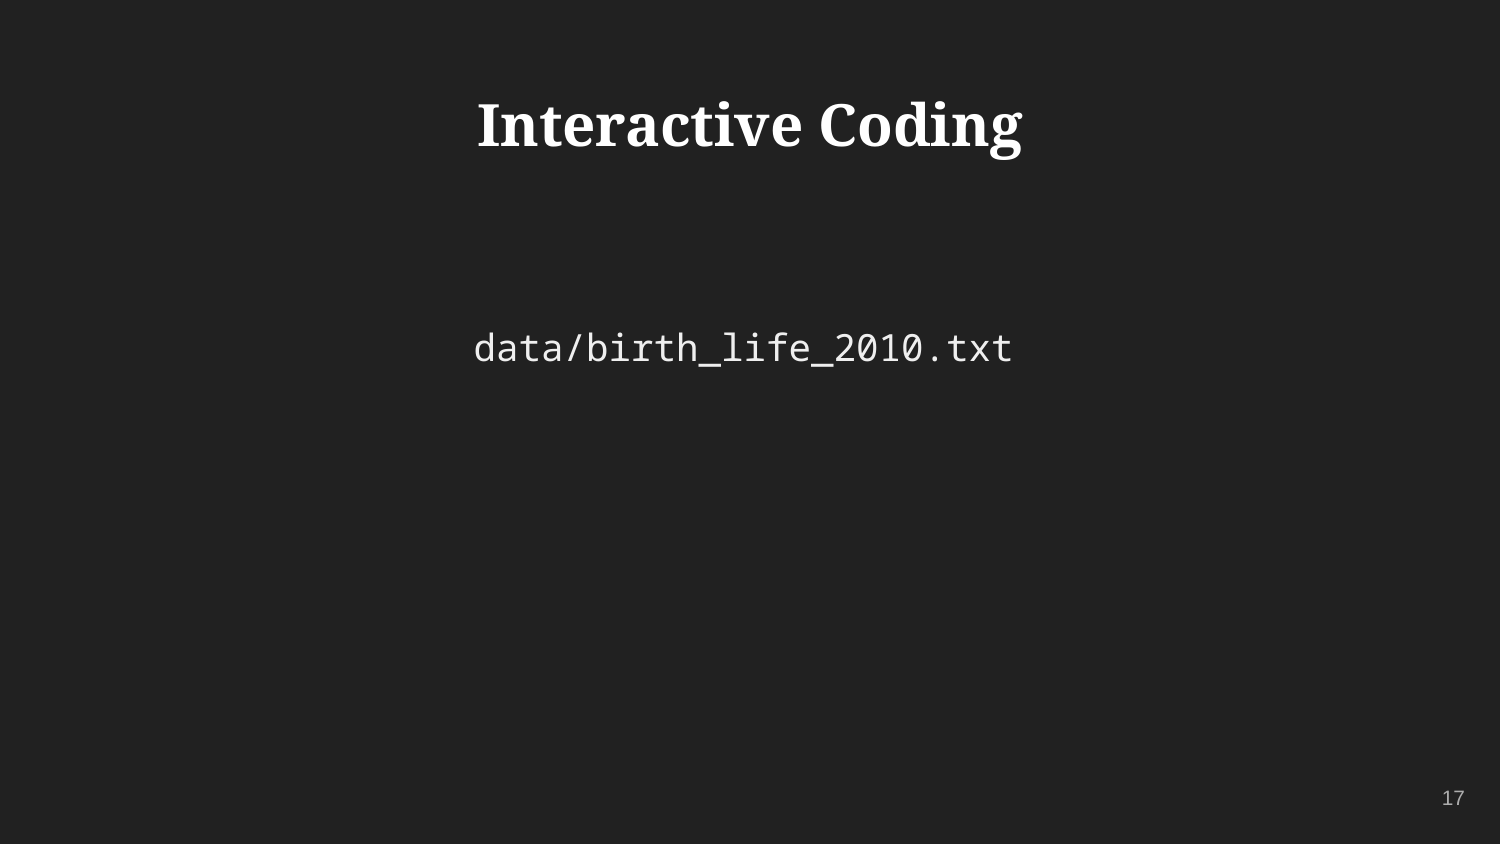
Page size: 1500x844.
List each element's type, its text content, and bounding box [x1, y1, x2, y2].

title Interactive Coding [51, 72, 1449, 167]
list data/birth_life_2010.txt [44, 301, 1443, 515]
slide_number 17 [1389, 764, 1480, 830]
